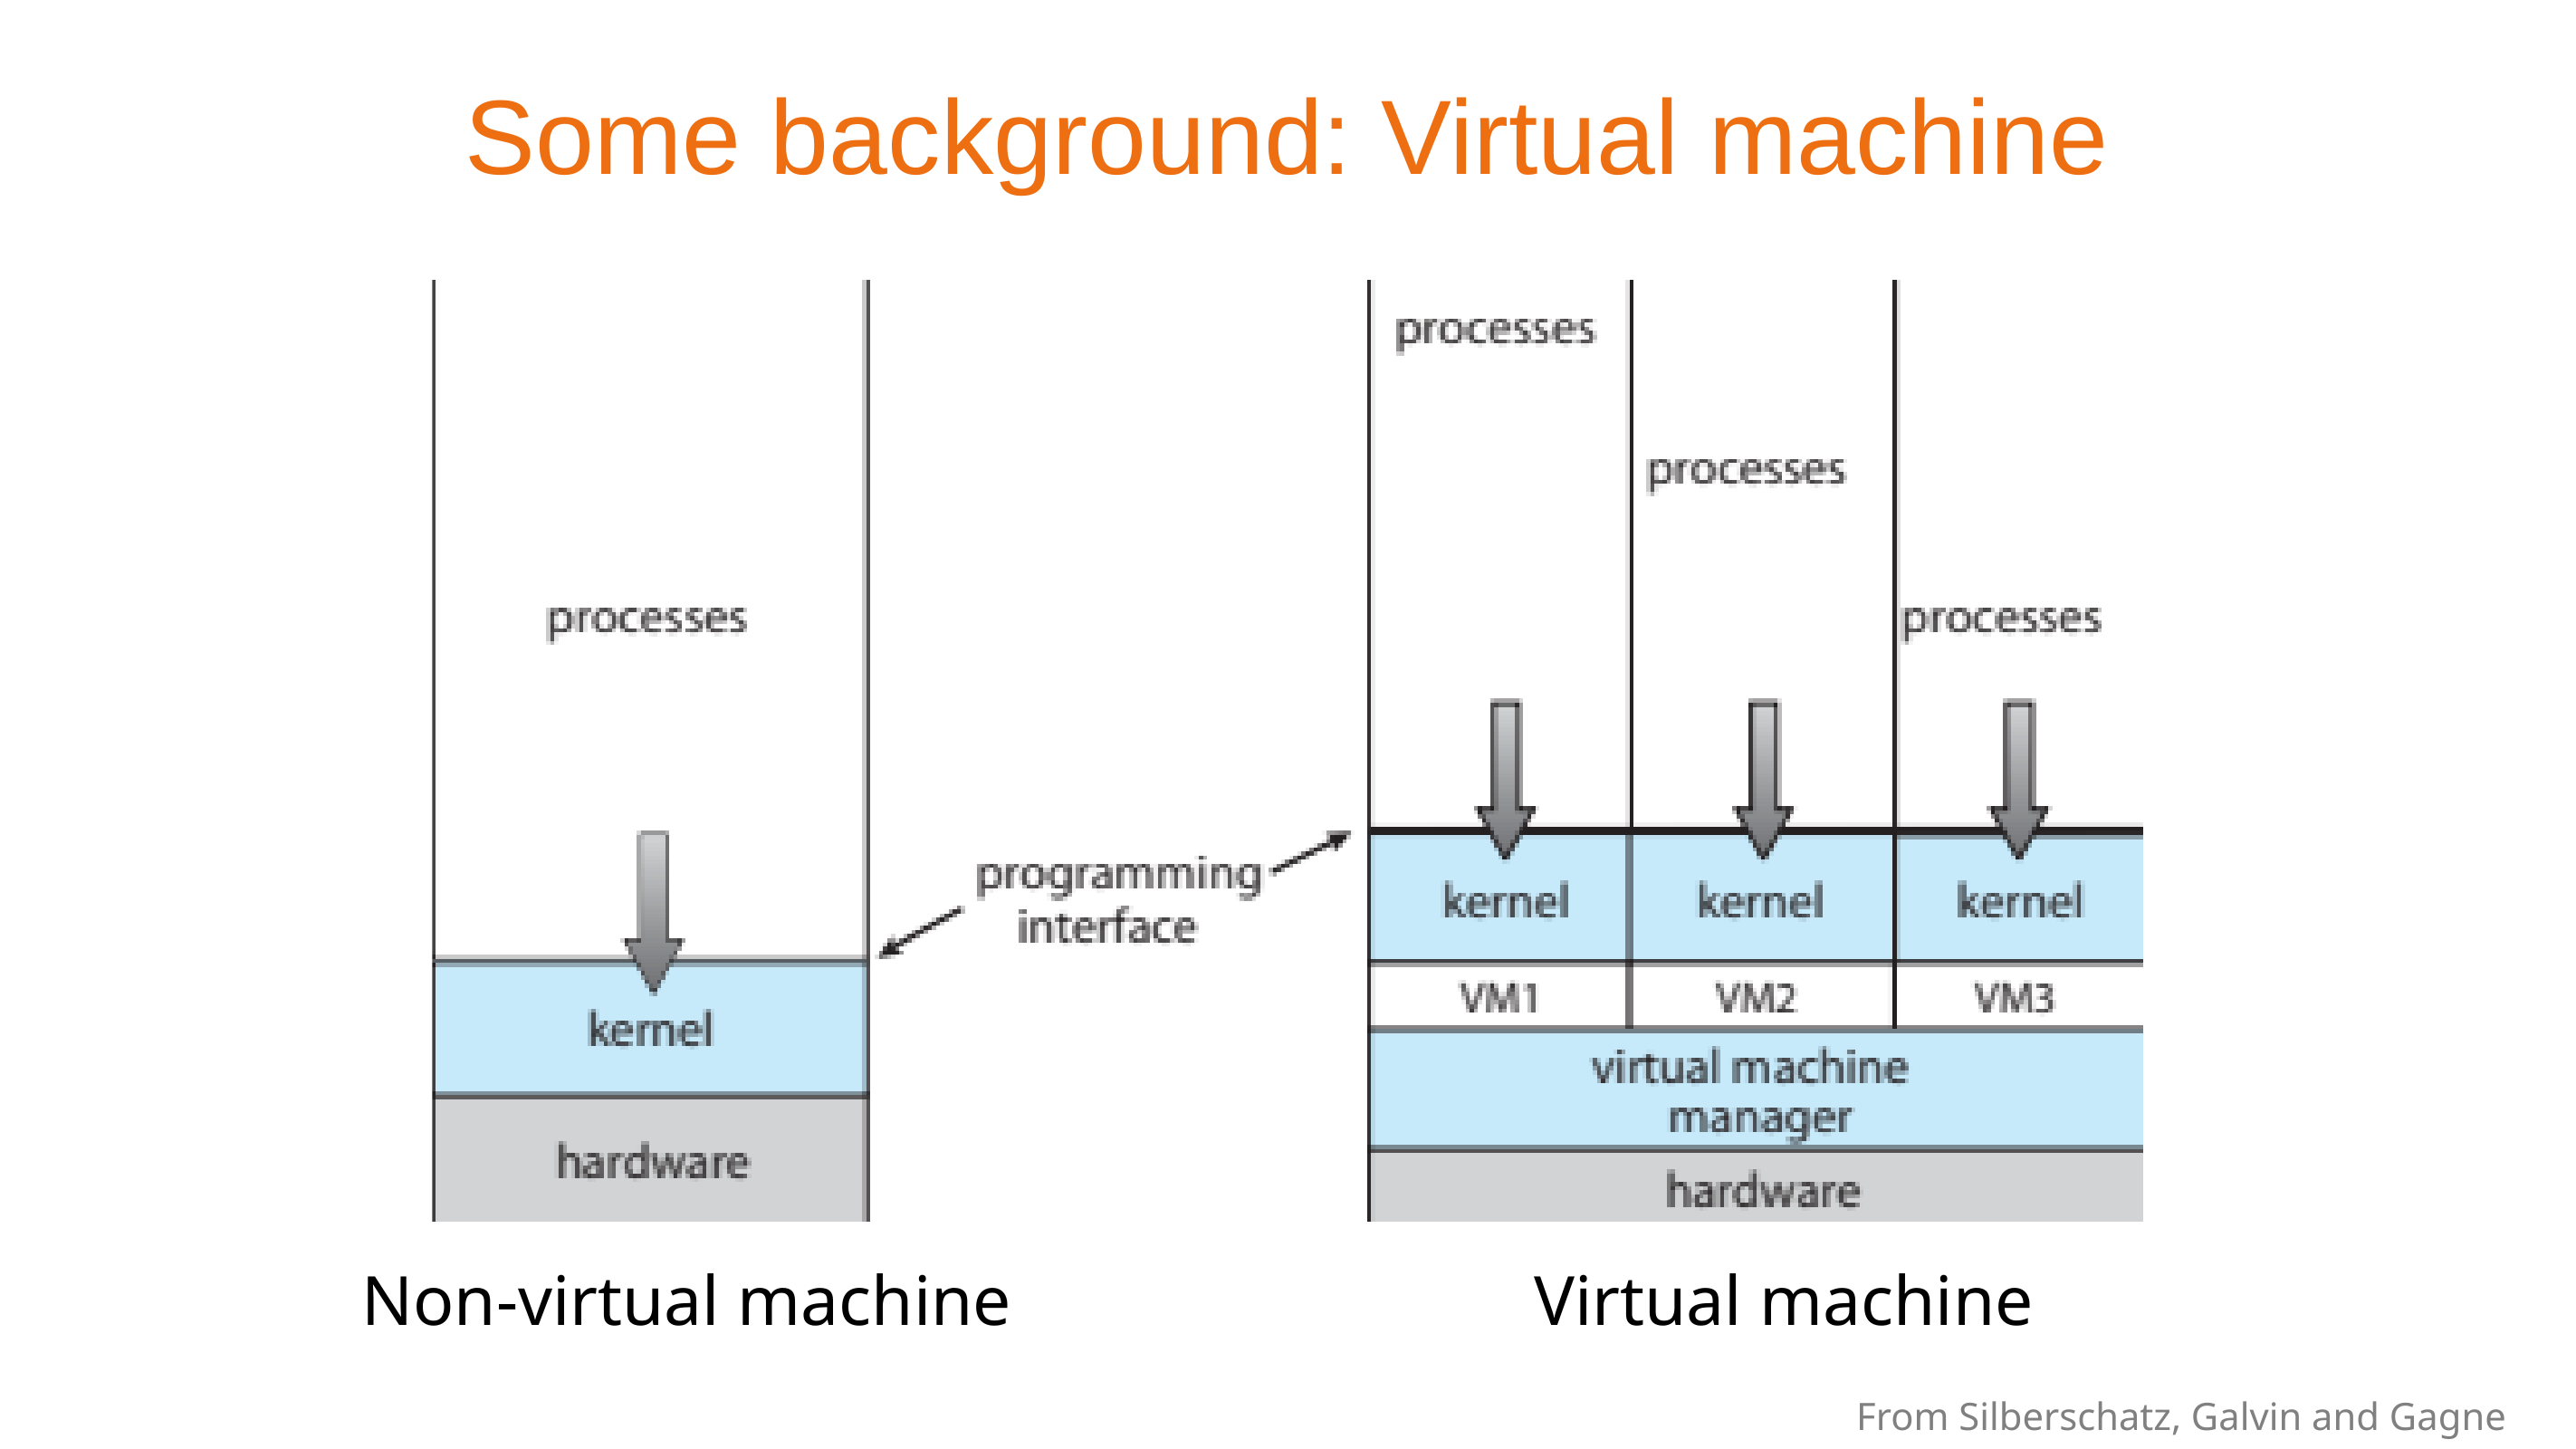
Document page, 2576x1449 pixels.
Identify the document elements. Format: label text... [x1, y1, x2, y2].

picture [432, 279, 2144, 1223]
text_box Virtual machine [1368, 1250, 2112, 1346]
text_box Non-virtual machine [182, 1250, 1121, 1346]
title Some background: Virtual machine [0, 0, 2576, 265]
text_box From Silberschatz, Galvin and Gagne [1782, 1382, 2576, 1449]
